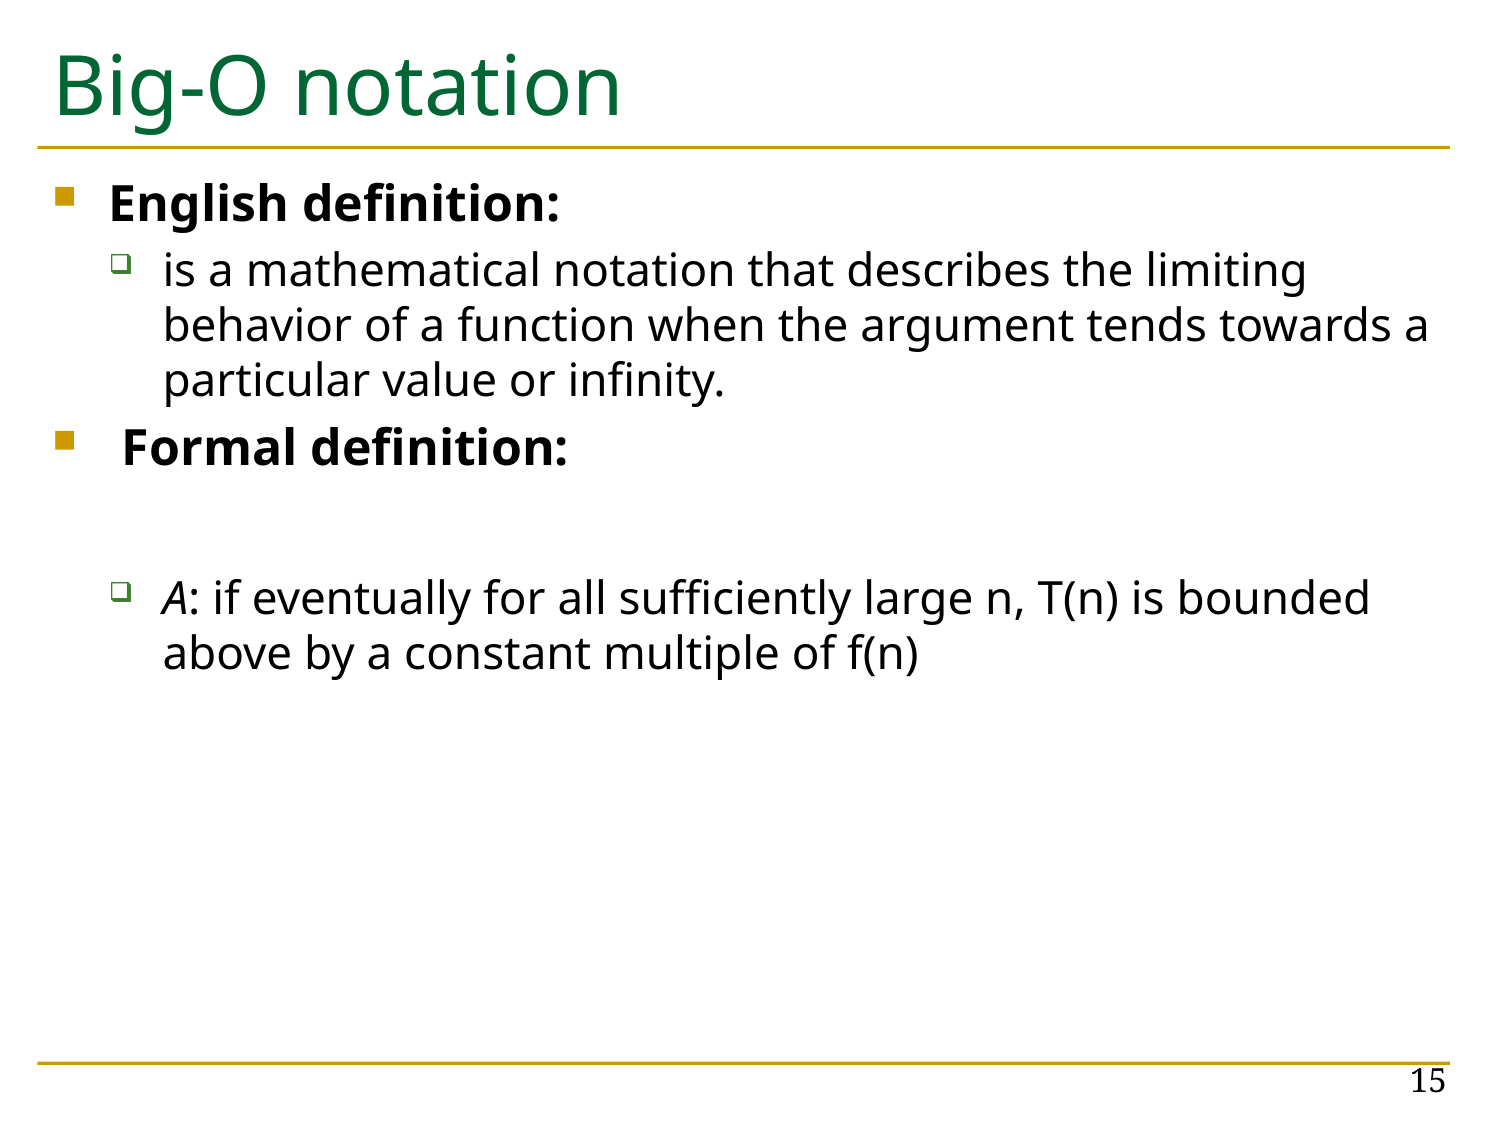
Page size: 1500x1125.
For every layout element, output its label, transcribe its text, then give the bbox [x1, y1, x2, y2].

title Big-O notation [37, 24, 1450, 200]
slide_number 15 [1111, 1036, 1462, 1112]
